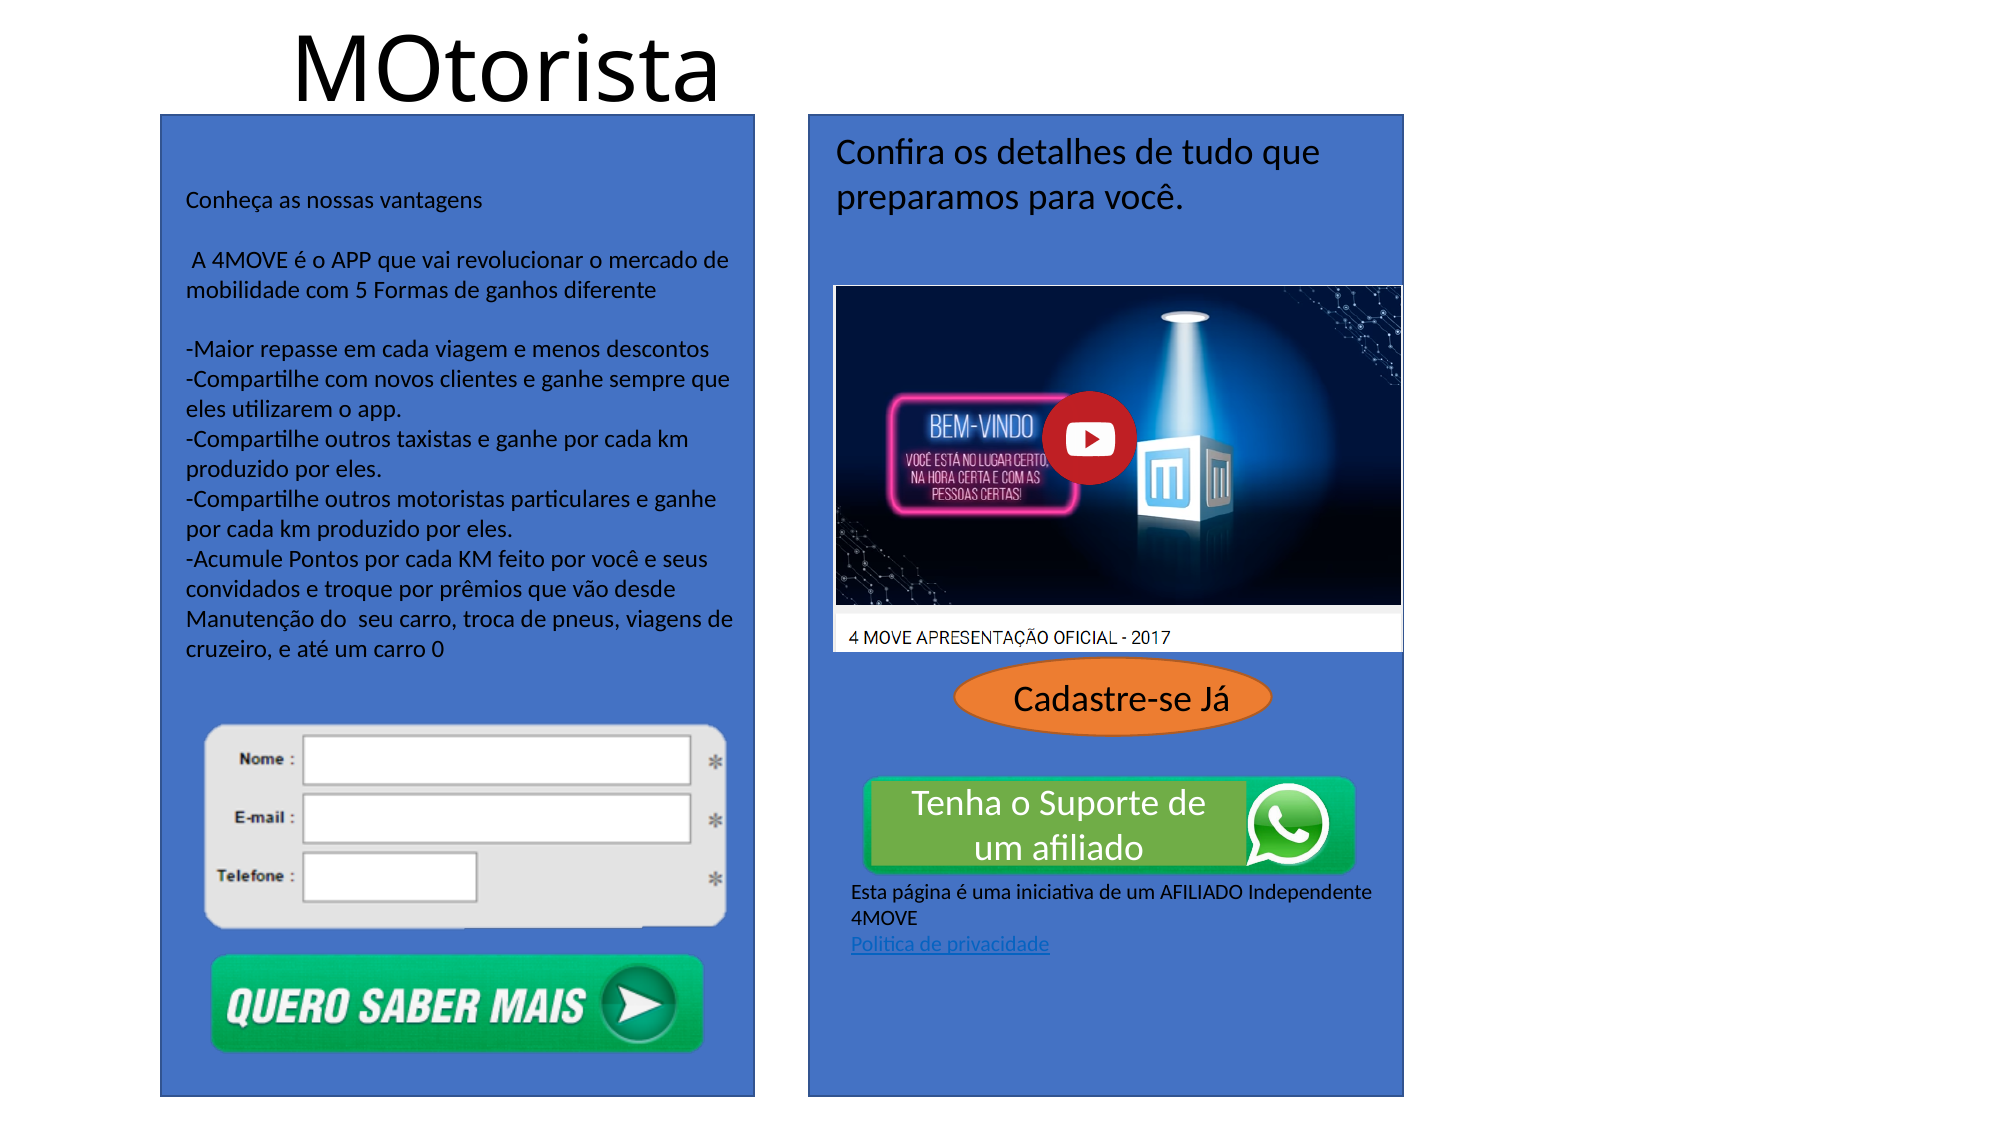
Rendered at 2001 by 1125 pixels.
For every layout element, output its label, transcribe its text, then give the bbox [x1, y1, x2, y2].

text_box Esta página é uma iniciativa de um AFILIADO Independente 4MOVE Politica de privacidade [836, 870, 1406, 964]
text_box Confira os detalhes de tudo que preparamos para você. [821, 119, 1403, 225]
text_box [160, 114, 755, 1097]
picture [833, 285, 1403, 888]
text_box Conheça as nossas vantagens A 4MOVE é o APP que vai revolucionar o mercado de mobilidade com 5 Formas de ganhos diferente -Maior repasse em cada viagem e menos descontos -Compartilhe com novos clientes e ganhe sempre que eles utilizarem o app. -Compartilhe outros taxistas e ganhe por cada km produzido por eles. -Compartilhe outros motoristas particulares e ganhe por cada km produzido por eles. -Acumule Pontos por cada KM feito por você e seus convidados e troque por prêmios que vão desde Manutenção do seu carro, troca de pneus, viagens de cruzeiro, e até um carro 0 [171, 175, 765, 715]
title MOtorista [275, 0, 2000, 181]
text_box Politica de privacidade [808, 114, 1404, 1097]
picture [194, 556, 742, 1058]
